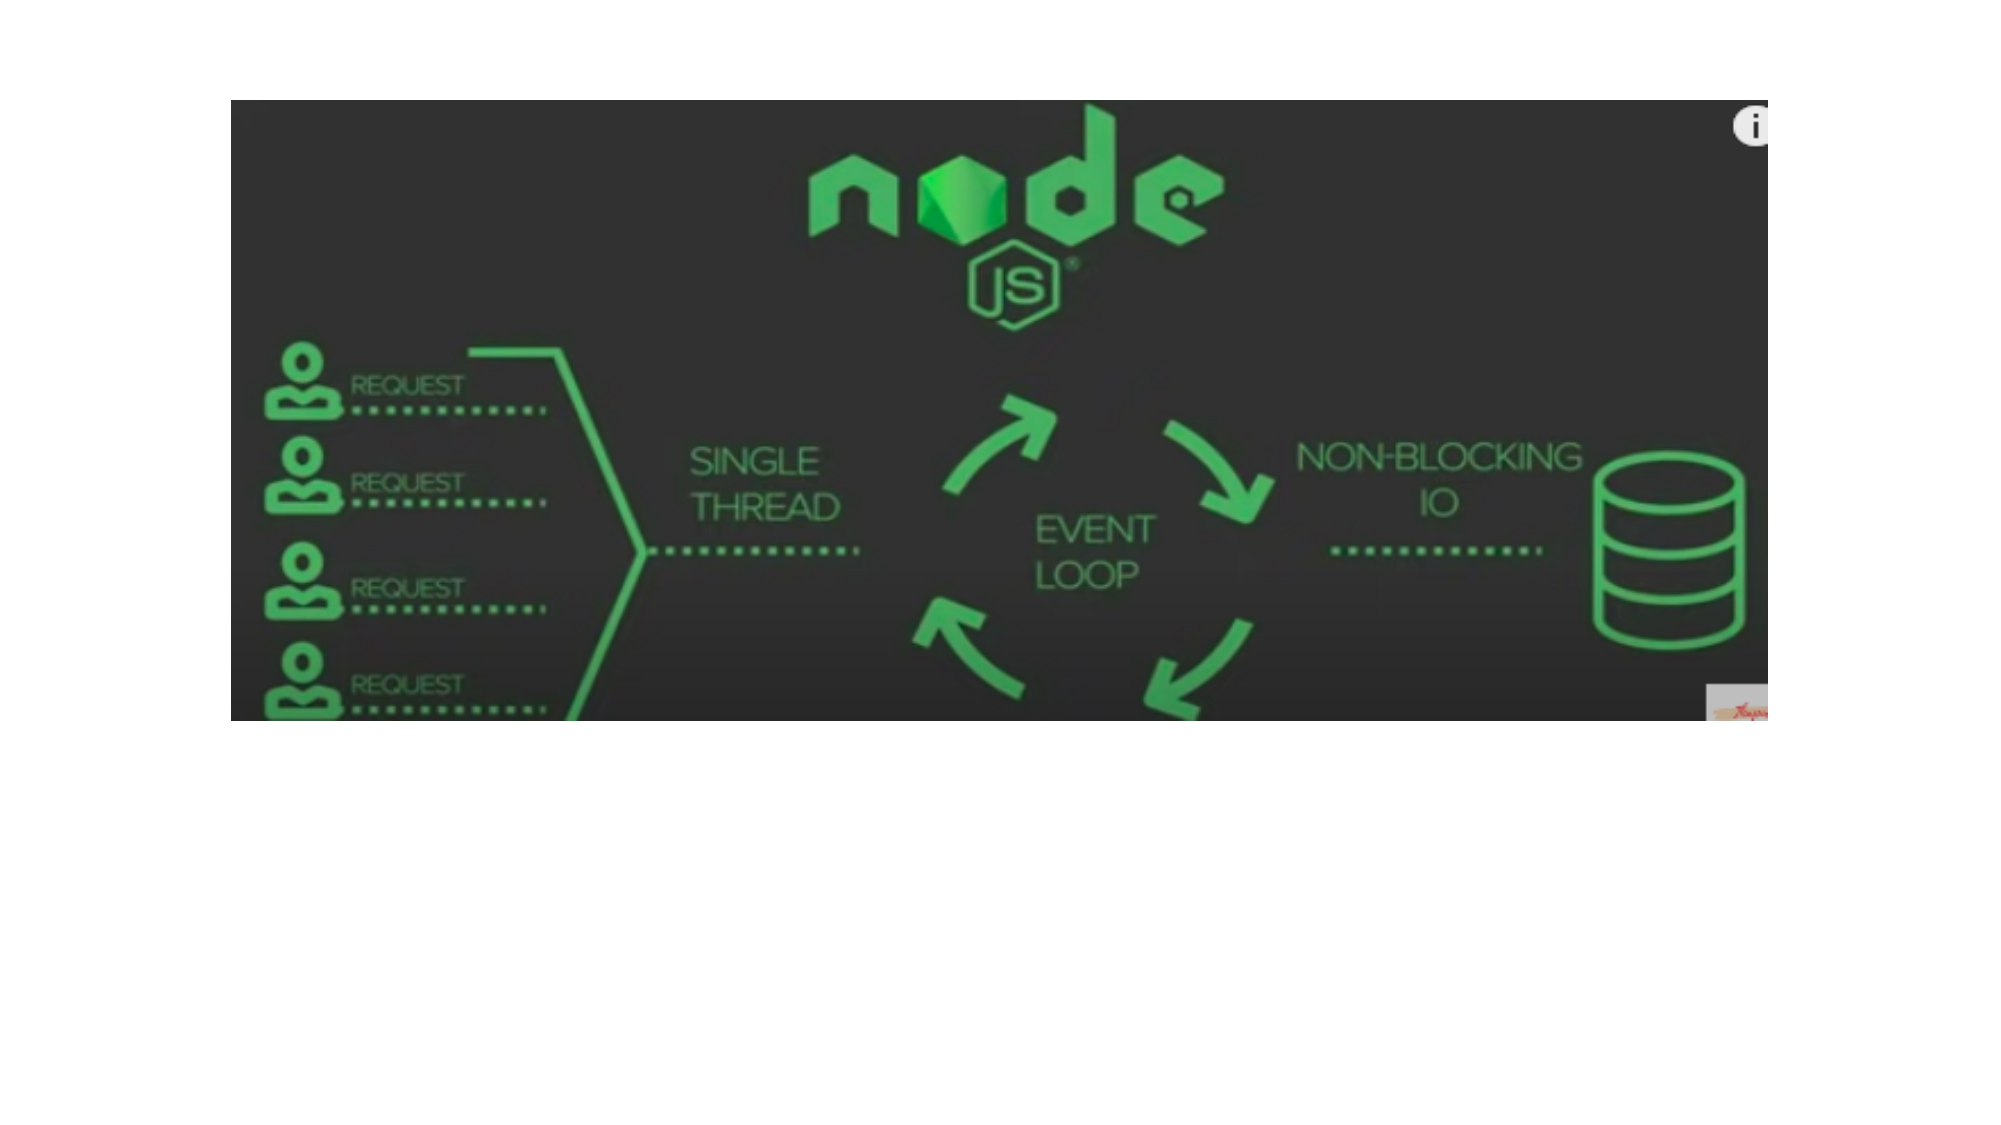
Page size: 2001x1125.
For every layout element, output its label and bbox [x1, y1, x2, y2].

picture [231, 100, 1768, 721]
